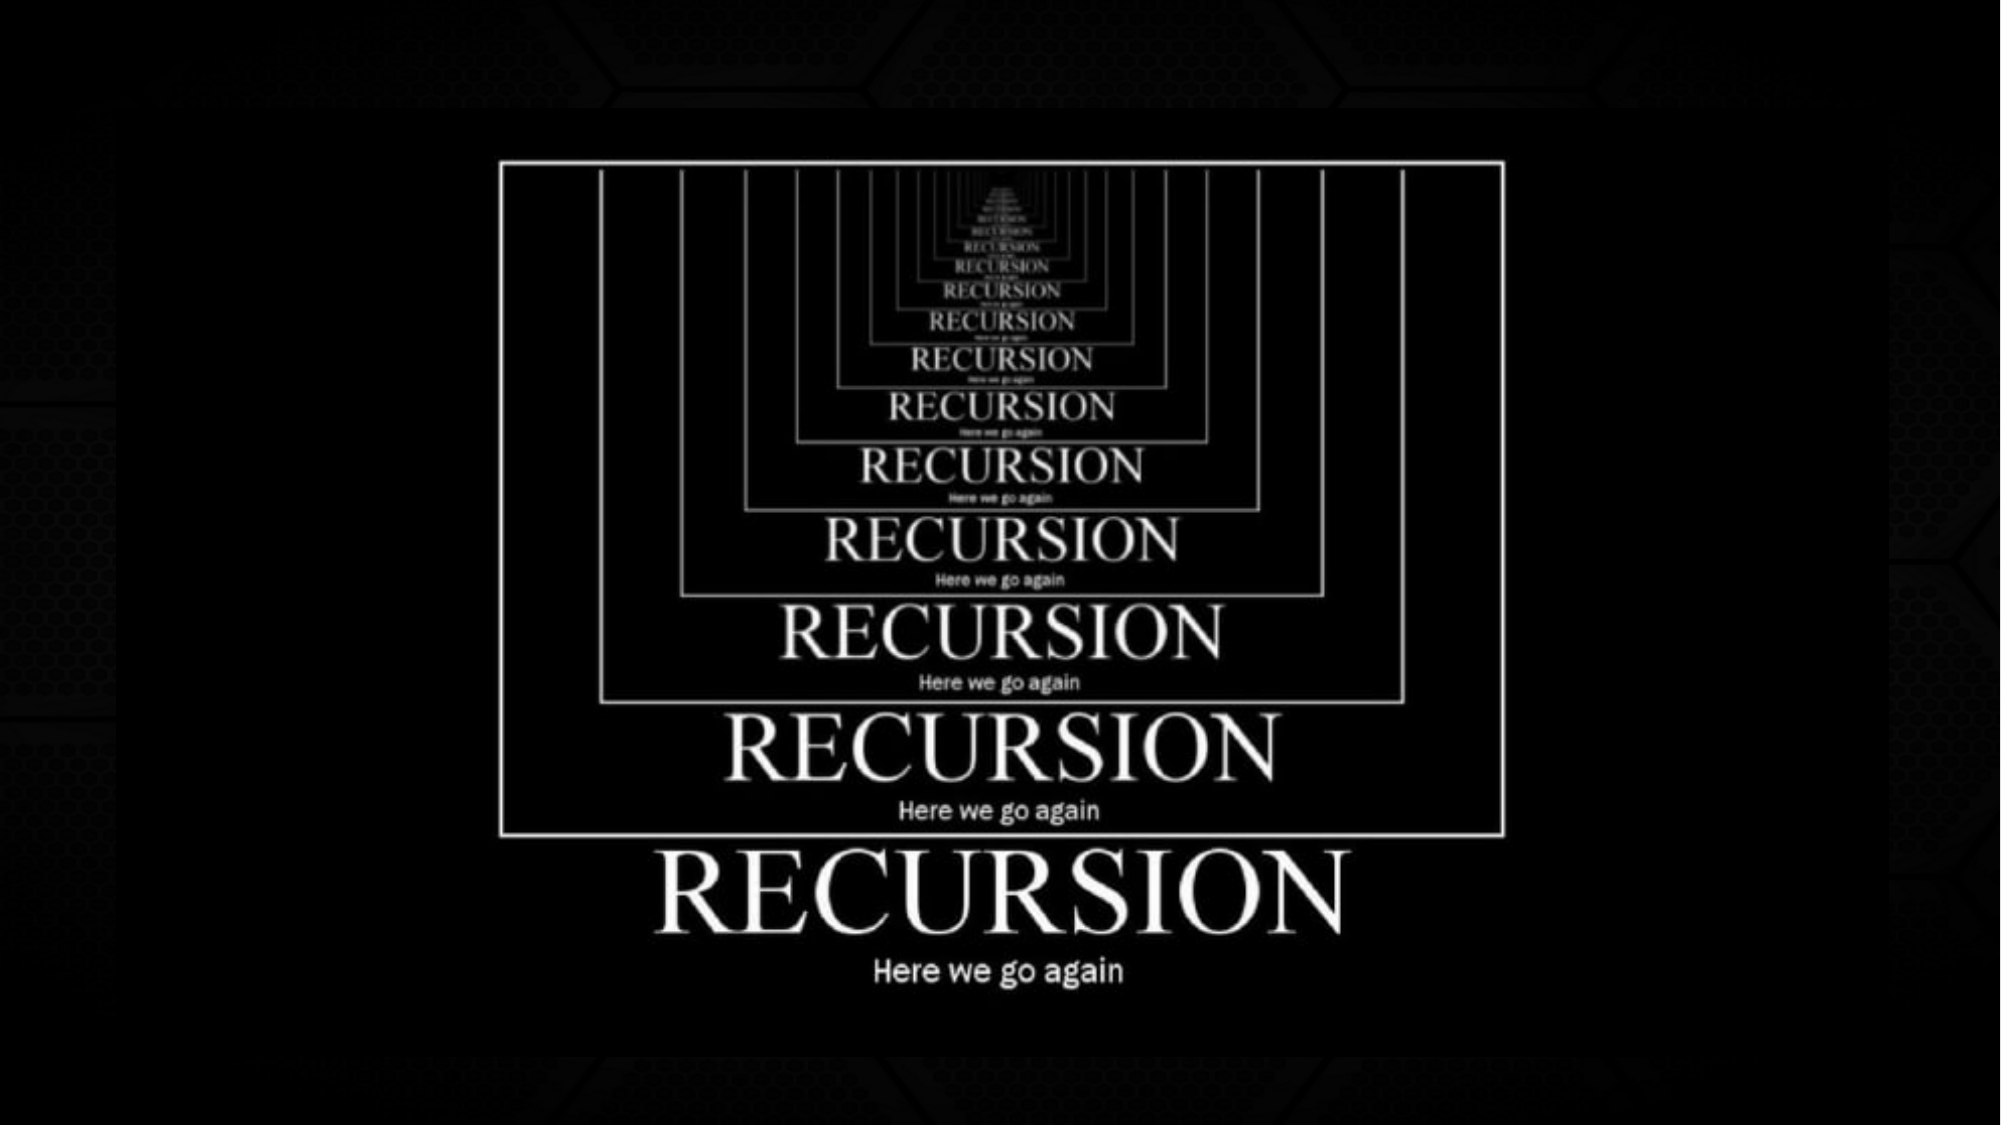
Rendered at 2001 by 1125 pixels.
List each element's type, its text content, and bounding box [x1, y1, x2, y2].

picture [0, 0, 2001, 1125]
text_box U5 – Recursión [112, 478, 116, 644]
